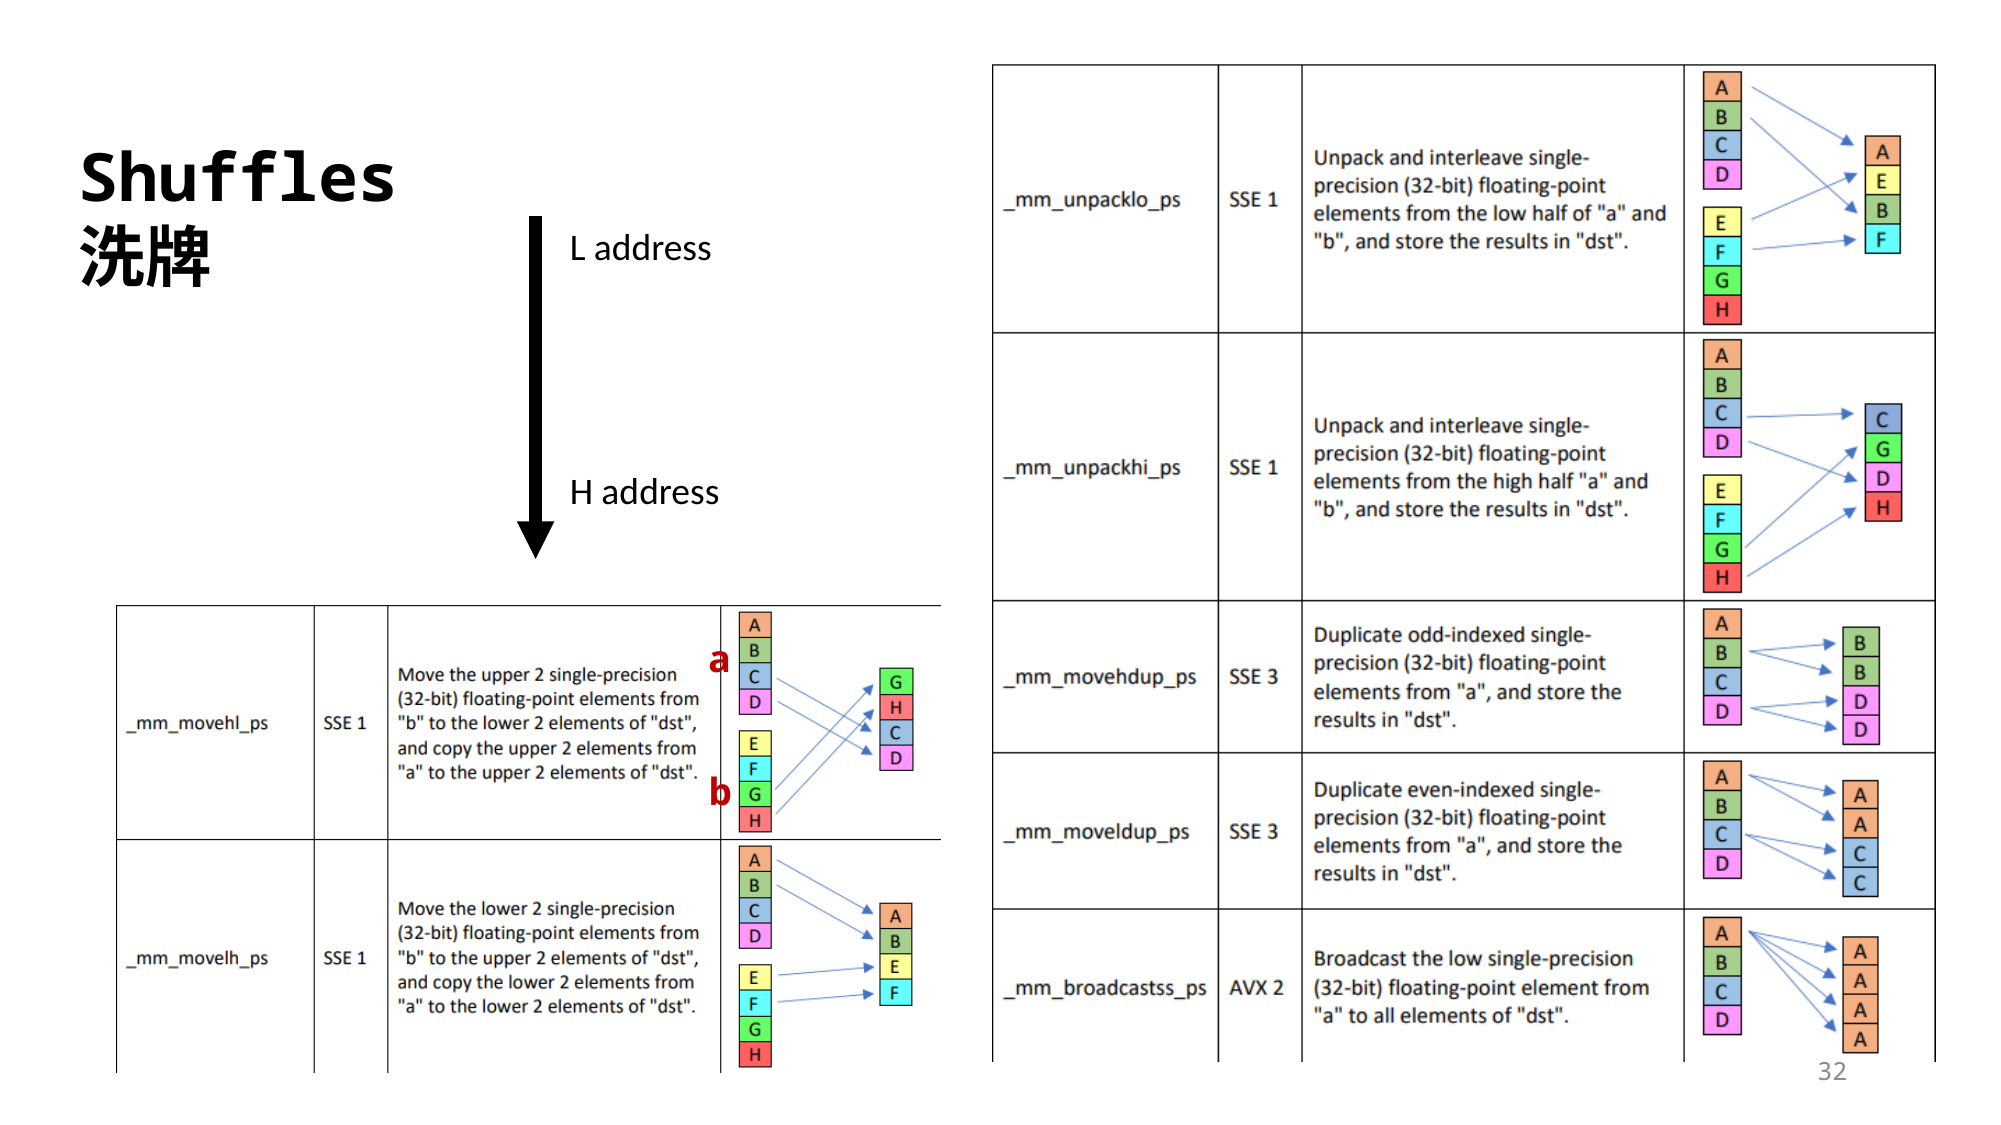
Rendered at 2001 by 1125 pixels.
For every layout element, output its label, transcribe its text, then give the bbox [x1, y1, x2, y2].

picture [116, 604, 941, 1073]
text_box L address [555, 215, 728, 276]
text_box H address [555, 460, 735, 520]
slide_number 32 [1412, 1062, 1863, 1103]
picture [992, 63, 1936, 1062]
text_box Shuffles 洗牌 [64, 127, 992, 302]
